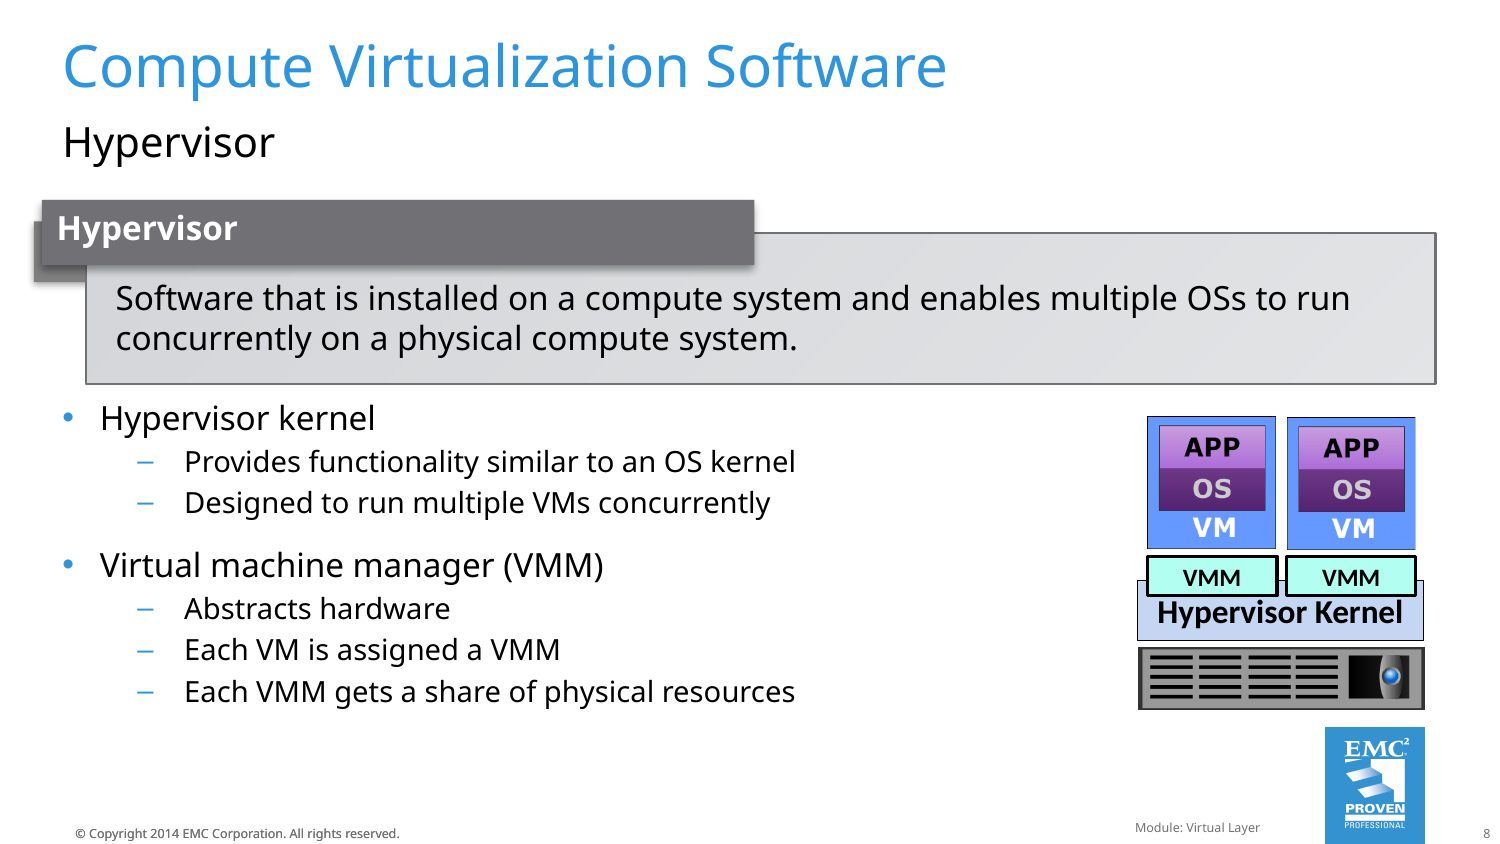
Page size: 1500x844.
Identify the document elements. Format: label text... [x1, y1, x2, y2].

footer Module: Virtual Layer [425, 812, 1275, 835]
list Hypervisor kernel Provides functionality similar to an OS kernel Designed to run multiple VMs concurrently Virtual machine manager (VMM) Abstracts hardware Each VM is assigned a VMM Each VMM gets a share of physical resources [62, 396, 1450, 725]
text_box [1137, 416, 1426, 710]
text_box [41, 199, 1436, 385]
subtitle Hypervisor [62, 115, 1449, 165]
picture [1325, 727, 1425, 844]
title Compute Virtualization Software [62, 37, 1450, 113]
